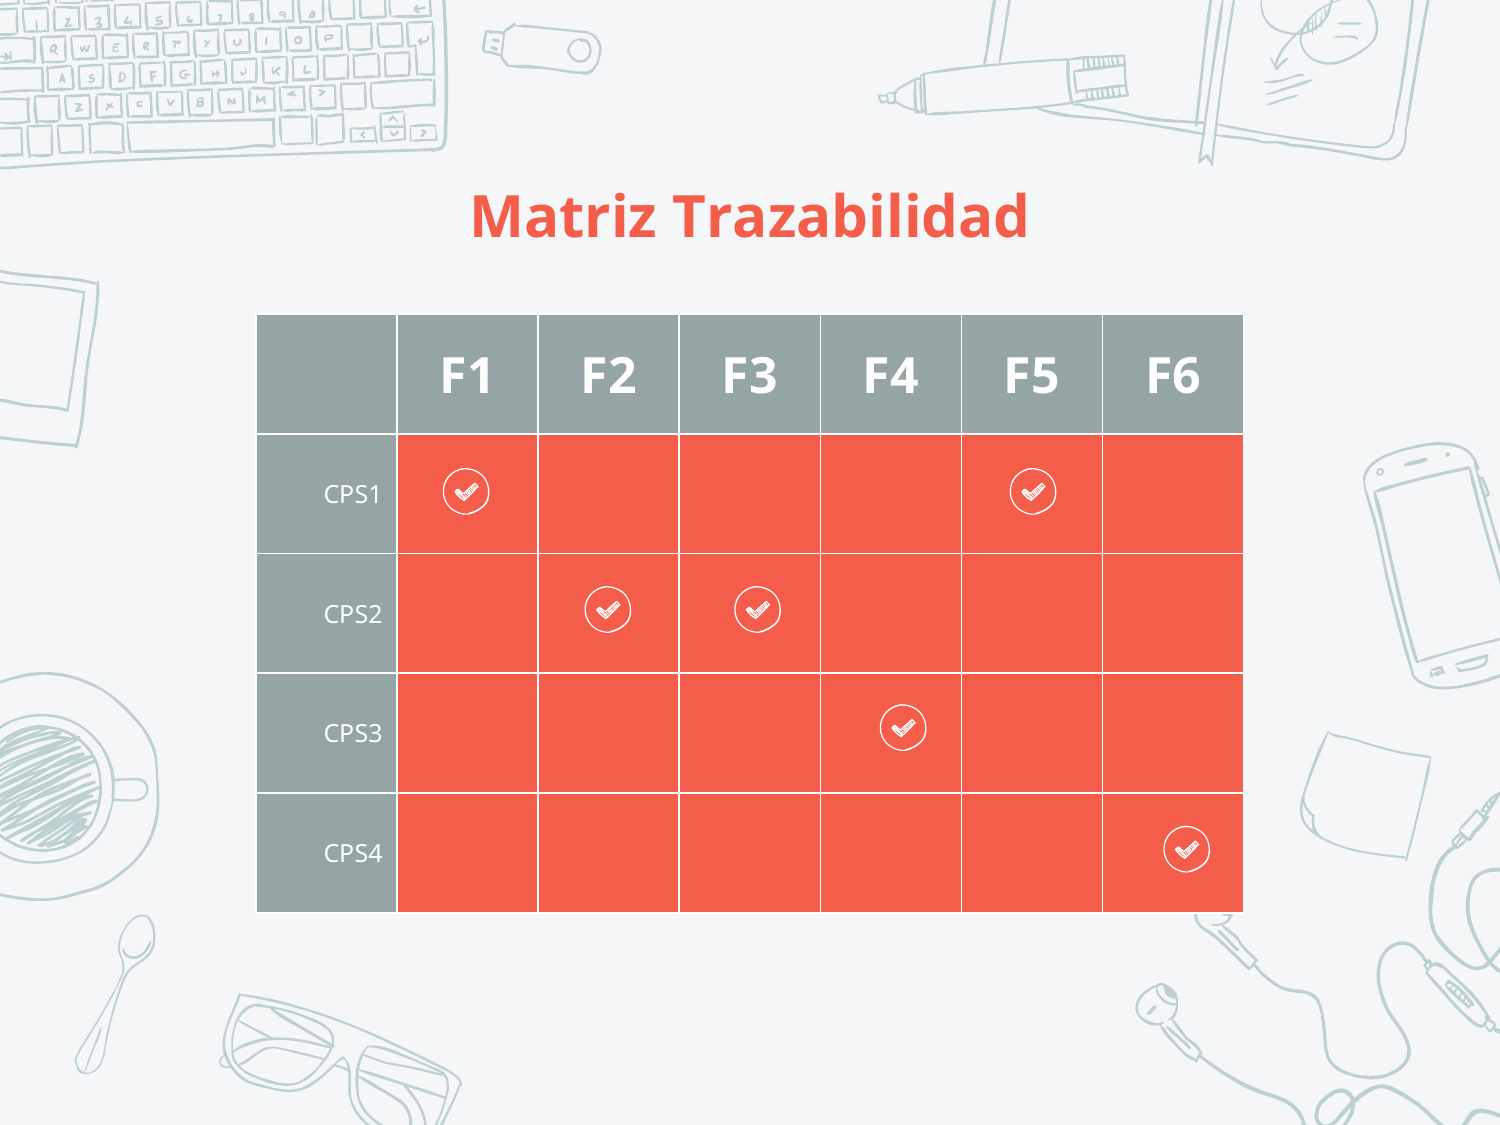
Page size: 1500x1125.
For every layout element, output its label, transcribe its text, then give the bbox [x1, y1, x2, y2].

table_cell [680, 674, 820, 792]
table_header F5 [962, 315, 1102, 433]
table_header F2 [539, 315, 678, 433]
table_header F1 [398, 315, 537, 433]
table_cell CPS3 [257, 674, 396, 792]
table_cell [1103, 435, 1243, 553]
text_box [442, 468, 490, 515]
table_cell [680, 794, 820, 912]
text_box [1009, 468, 1057, 515]
table_cell [821, 435, 961, 553]
table_header F4 [821, 315, 961, 433]
table_cell [539, 674, 678, 792]
table_cell [539, 794, 678, 912]
table_cell [1103, 554, 1243, 672]
table_header F6 [1103, 315, 1243, 433]
table_cell CPS1 [257, 435, 396, 553]
table_cell [962, 794, 1102, 912]
table_cell [680, 435, 820, 553]
table_cell [398, 554, 537, 672]
table_cell [398, 674, 537, 792]
title Matriz Trazabilidad [185, 136, 1315, 264]
table_cell [962, 674, 1102, 792]
table_cell CPS4 [257, 794, 396, 912]
table_header F3 [680, 315, 820, 433]
table_cell [539, 435, 678, 553]
table_cell [821, 674, 961, 792]
table_cell [539, 554, 678, 672]
table_cell [821, 794, 961, 912]
table_cell CPS2 [257, 554, 396, 672]
table_cell [1103, 674, 1243, 792]
table_cell [962, 554, 1102, 672]
table_cell [398, 794, 537, 912]
table_cell [821, 554, 961, 672]
text_box [879, 704, 927, 751]
text_box [1163, 825, 1211, 873]
table_cell [398, 435, 537, 553]
table_cell [680, 554, 820, 672]
text_box [734, 586, 781, 633]
text_box [584, 586, 632, 633]
table_cell [1103, 794, 1243, 912]
table_cell [962, 435, 1102, 553]
table_header [257, 315, 396, 433]
